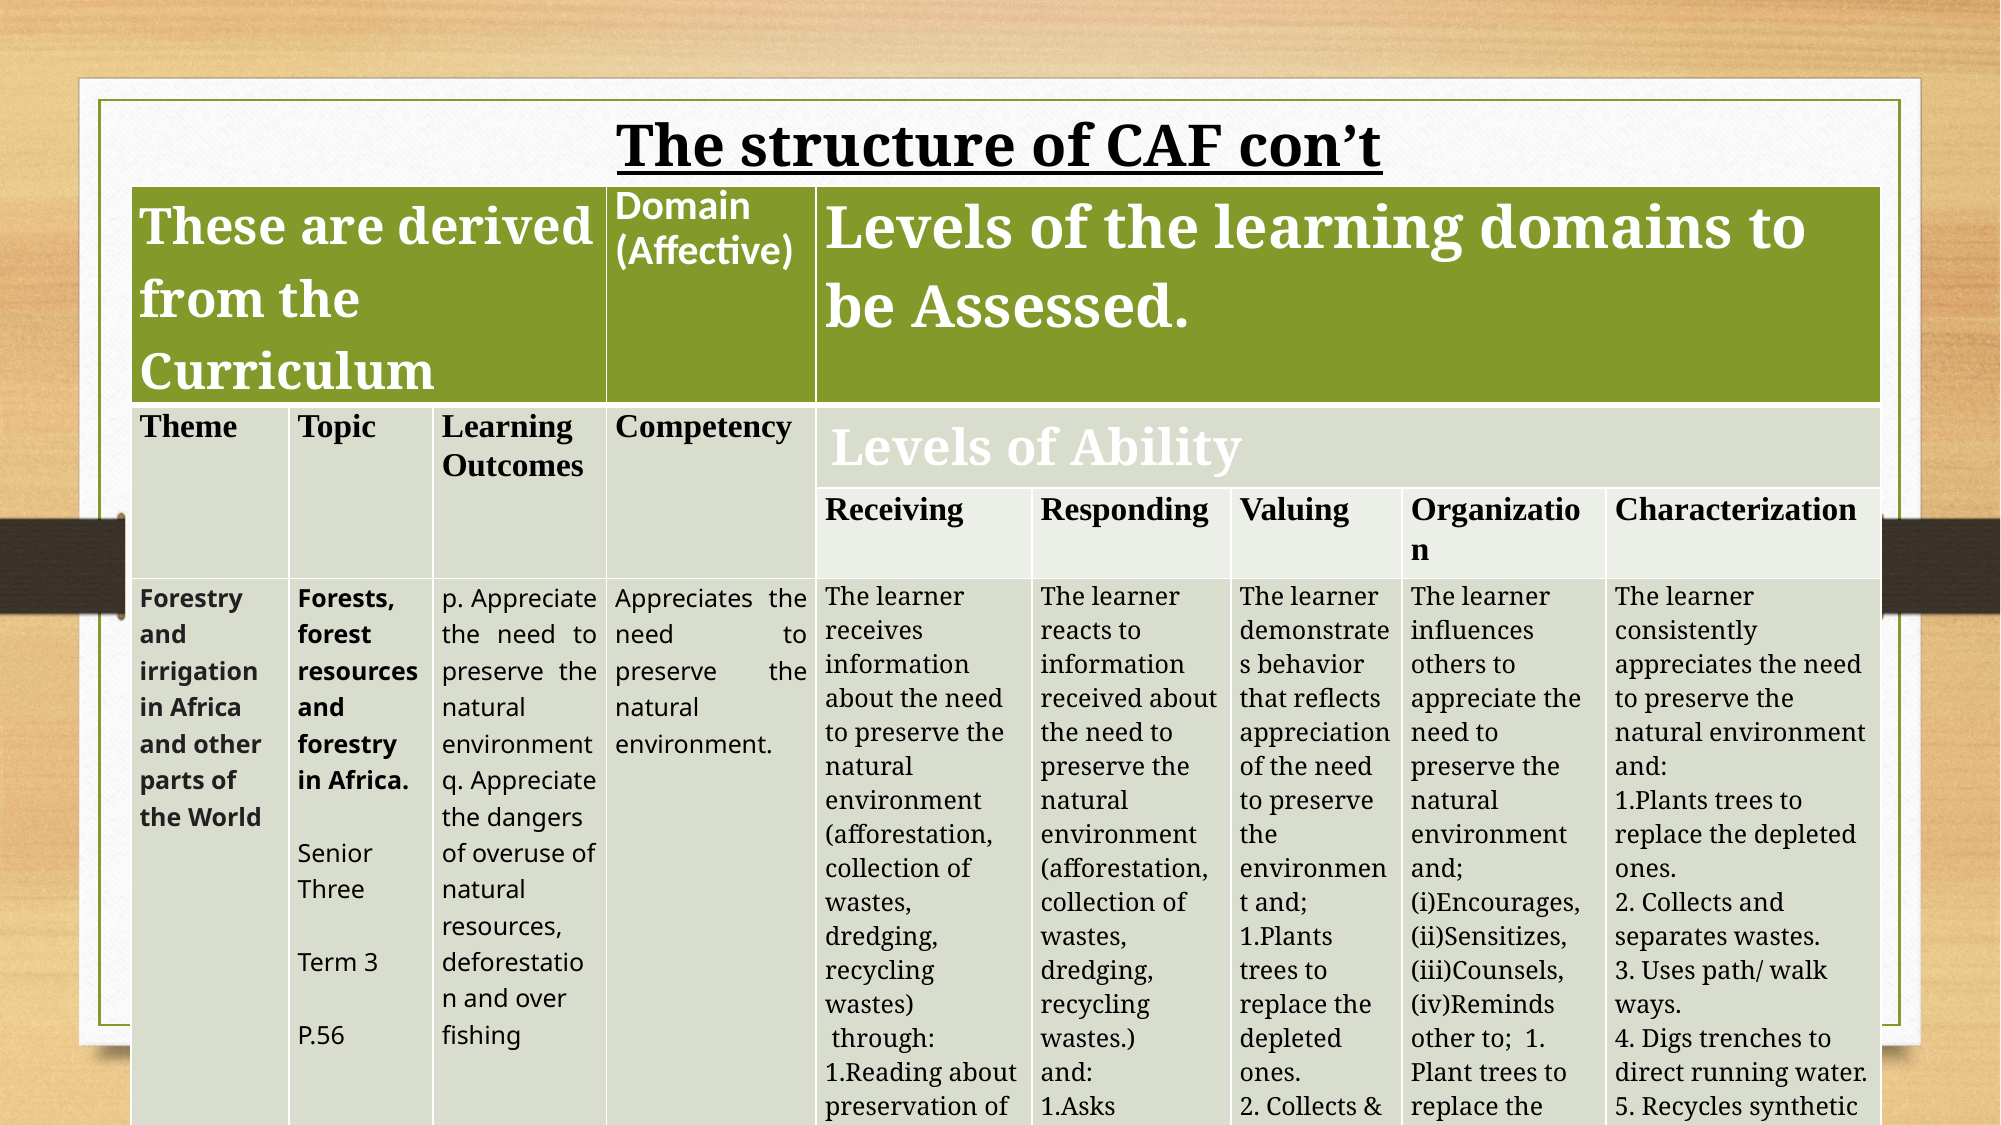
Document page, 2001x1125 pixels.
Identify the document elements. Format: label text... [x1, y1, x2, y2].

table_cell Theme [132, 408, 288, 578]
table_header Levels of the learning domains to be Assessed. [817, 187, 1880, 402]
table_header Domain (Affective) [607, 187, 815, 402]
table_cell The learner demonstrates behavior that reflects appreciation of the need to preserve the environment and; 1.Plants trees to replace the depleted ones. 2. Collects & separates wastes (synthetic from decomposing wastes [1232, 579, 1401, 1125]
table_cell The learner reacts to information received about the need to preserve the natural environment (afforestation, collection of wastes, dredging, recycling wastes.) and: 1.Asks questions 2.Responds to questions on preservation of the natural environment. [1033, 579, 1230, 1125]
table_cell Forests, forest resources and forestry in Africa. Senior Three Term 3 P.56 [290, 579, 432, 1125]
table_cell Appreciates the need to preserve the natural environment. [607, 579, 815, 1125]
table_cell Valuing [1232, 489, 1401, 578]
table_cell Levels of Ability [817, 408, 1880, 487]
table_cell Responding [1033, 489, 1230, 578]
table_cell Learning Outcomes [434, 408, 606, 578]
table_cell Receiving [817, 489, 1031, 578]
table_cell The learner influences others to appreciate the need to preserve the natural environment and; (i)Encourages, (ii)Sensitizes, (iii)Counsels, (iv)Reminds other to; 1. Plant trees to replace the depleted one 2. Collects & separates wastes 3. Uses path/walk ways 4.Digs trenches to running direct water. [1403, 579, 1605, 1125]
table_header These are derived from the Curriculum [132, 187, 606, 402]
table_cell Characterization [1607, 489, 1880, 578]
table_cell Competency [607, 408, 815, 578]
table_cell The learner consistently appreciates the need to preserve the natural environment and: 1.Plants trees to replace the depleted ones. 2. Collects and separates wastes. 3. Uses path/ walk ways. 4. Digs trenches to direct running water. 5. Recycles synthetic materials. 6. Disposes wastes in designated areas 7. Writes articles that promote environmental preservation 8. Dredges water sources [1607, 579, 1880, 1125]
table_cell The learner receives information about the need to preserve the natural environment (afforestation, collection of wastes, dredging, recycling wastes) through: 1.Reading about preservation of the environment 2.Making site visits. [817, 579, 1031, 1125]
table_cell Organization [1403, 489, 1605, 578]
table_cell Forestry and irrigation in Africa and other parts of the World [132, 579, 288, 1125]
picture [0, 0, 2001, 1125]
title The structure of CAF con’t [212, 101, 1788, 185]
table_cell p. Appreciate the need to preserve the natural environment q. Appreciate the dangers of overuse of natural resources, deforestation and over fishing [434, 579, 606, 1125]
table_cell Topic [290, 408, 432, 578]
